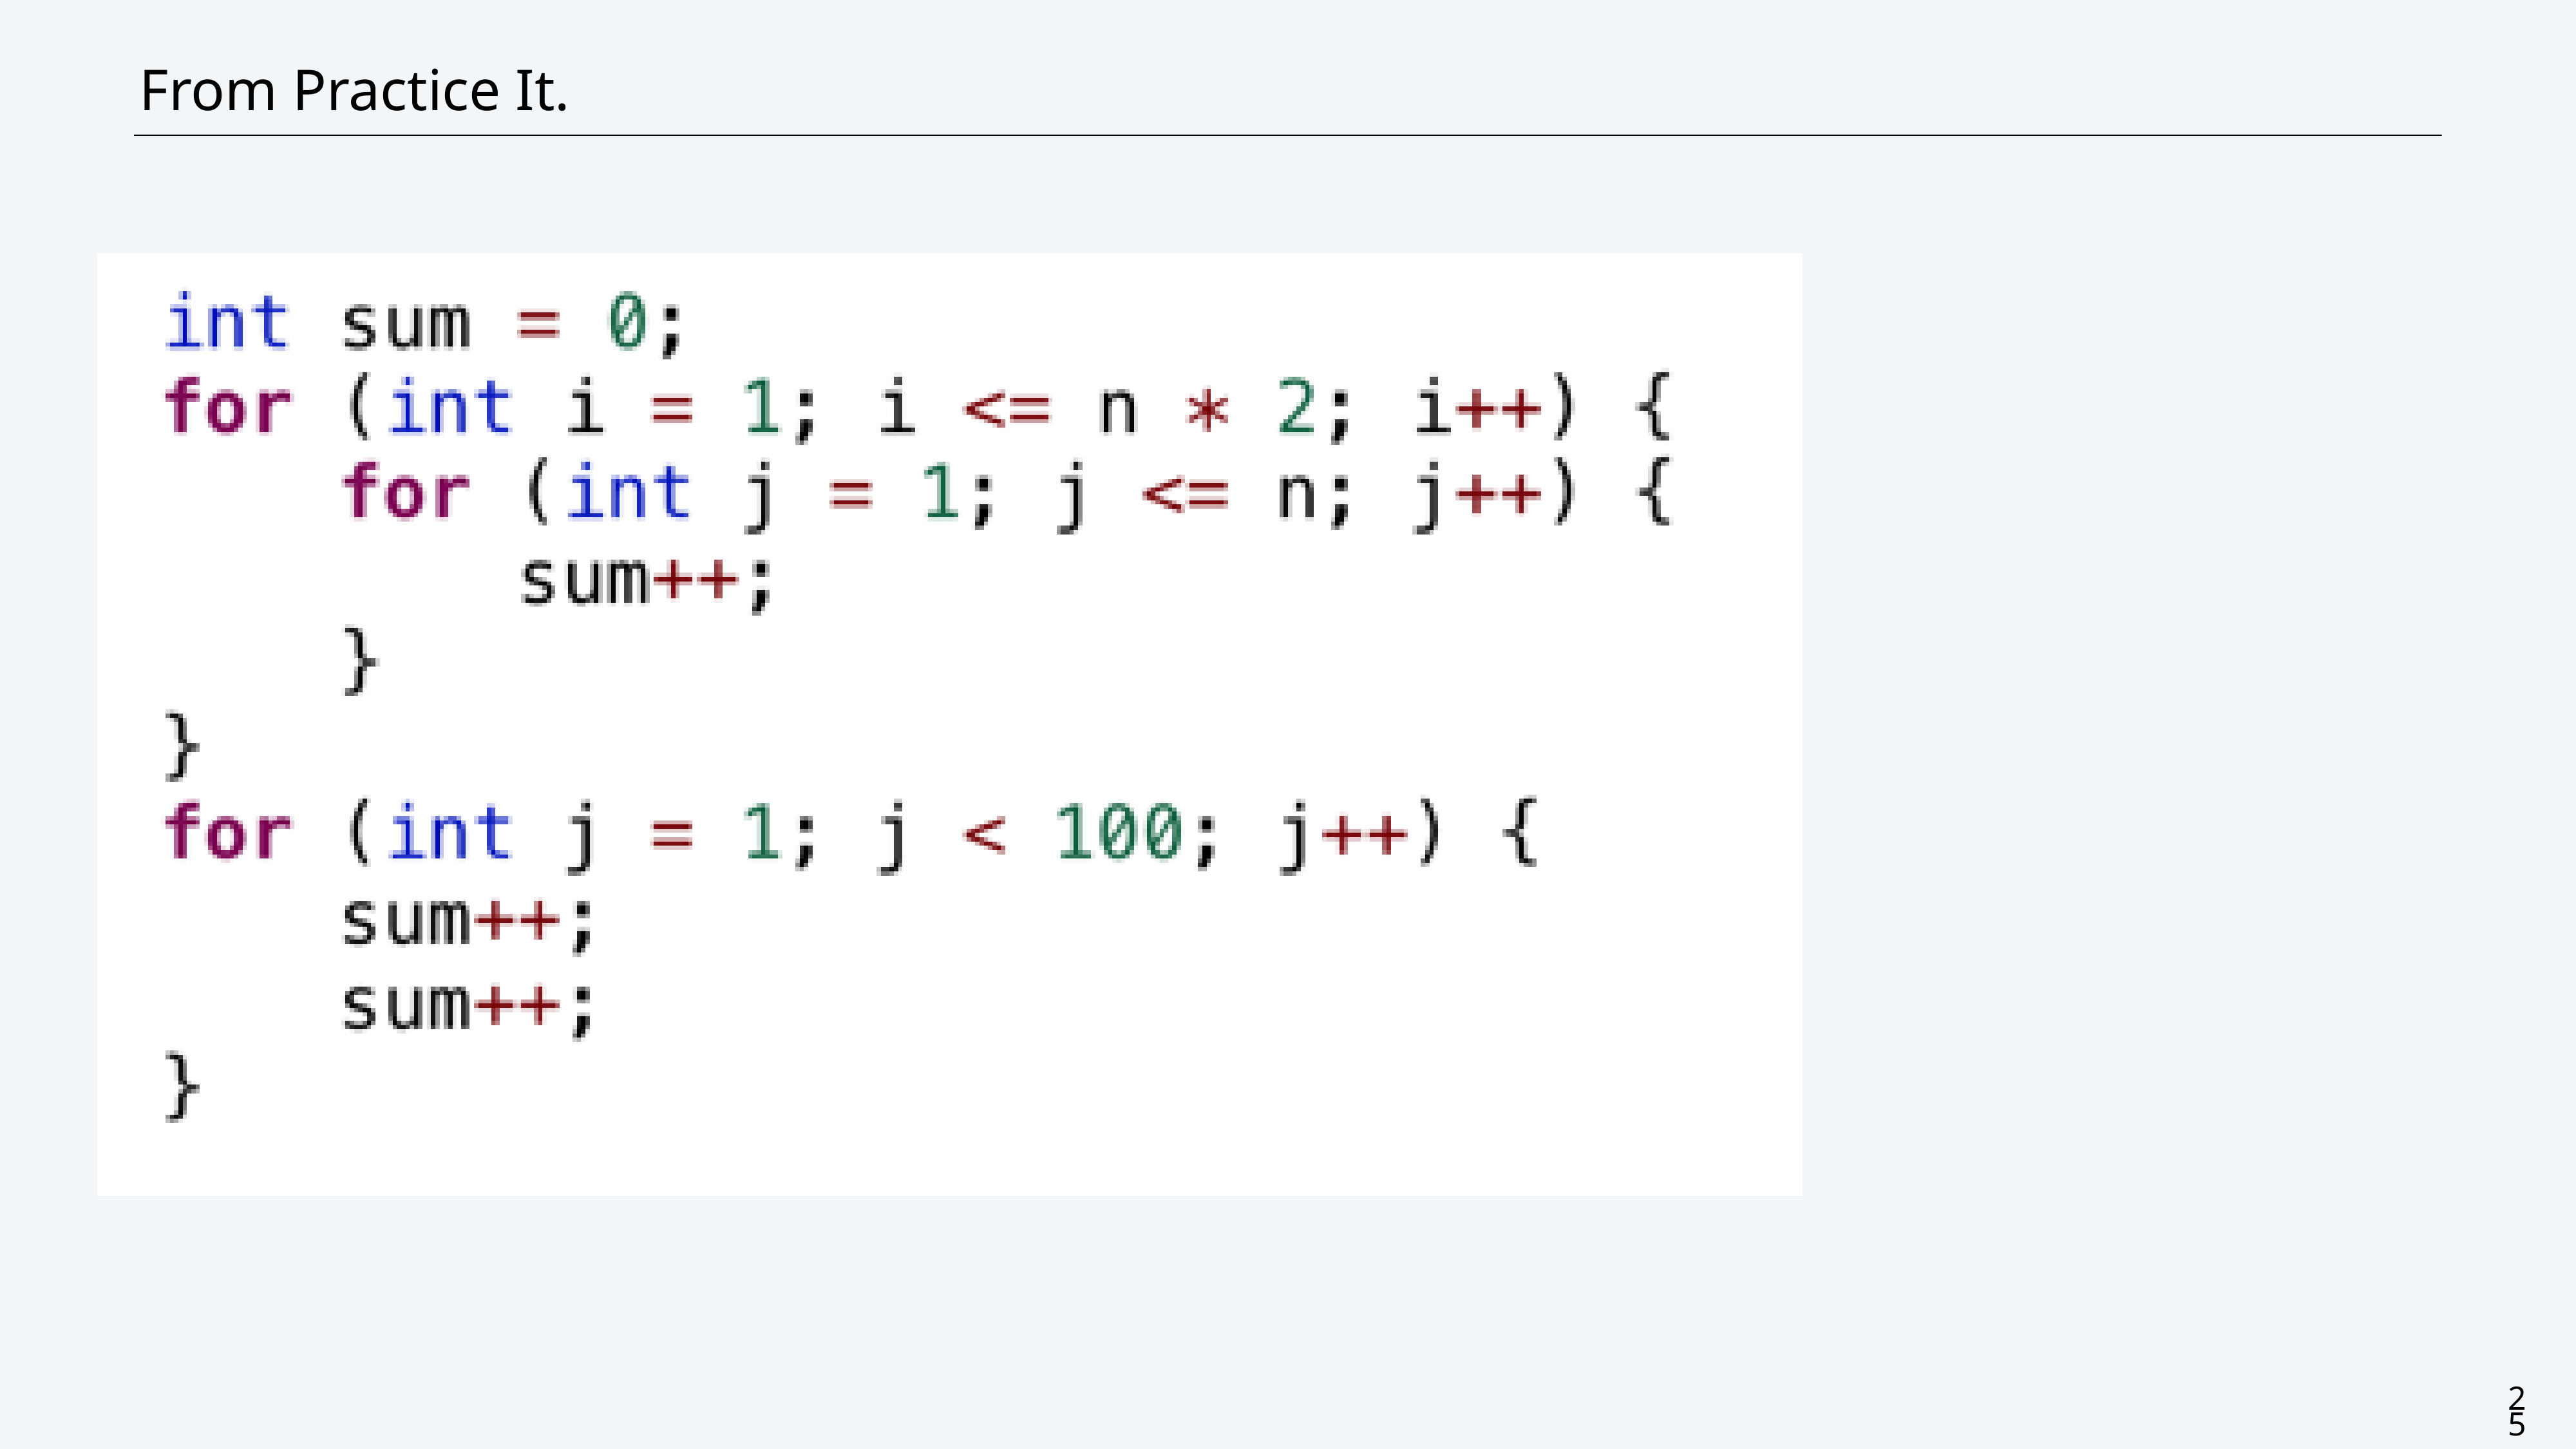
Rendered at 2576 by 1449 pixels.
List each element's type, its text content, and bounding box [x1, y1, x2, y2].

slide_number 25 [2504, 1379, 2546, 1427]
title From Practice It. [133, 39, 2320, 136]
picture [97, 253, 1803, 1196]
